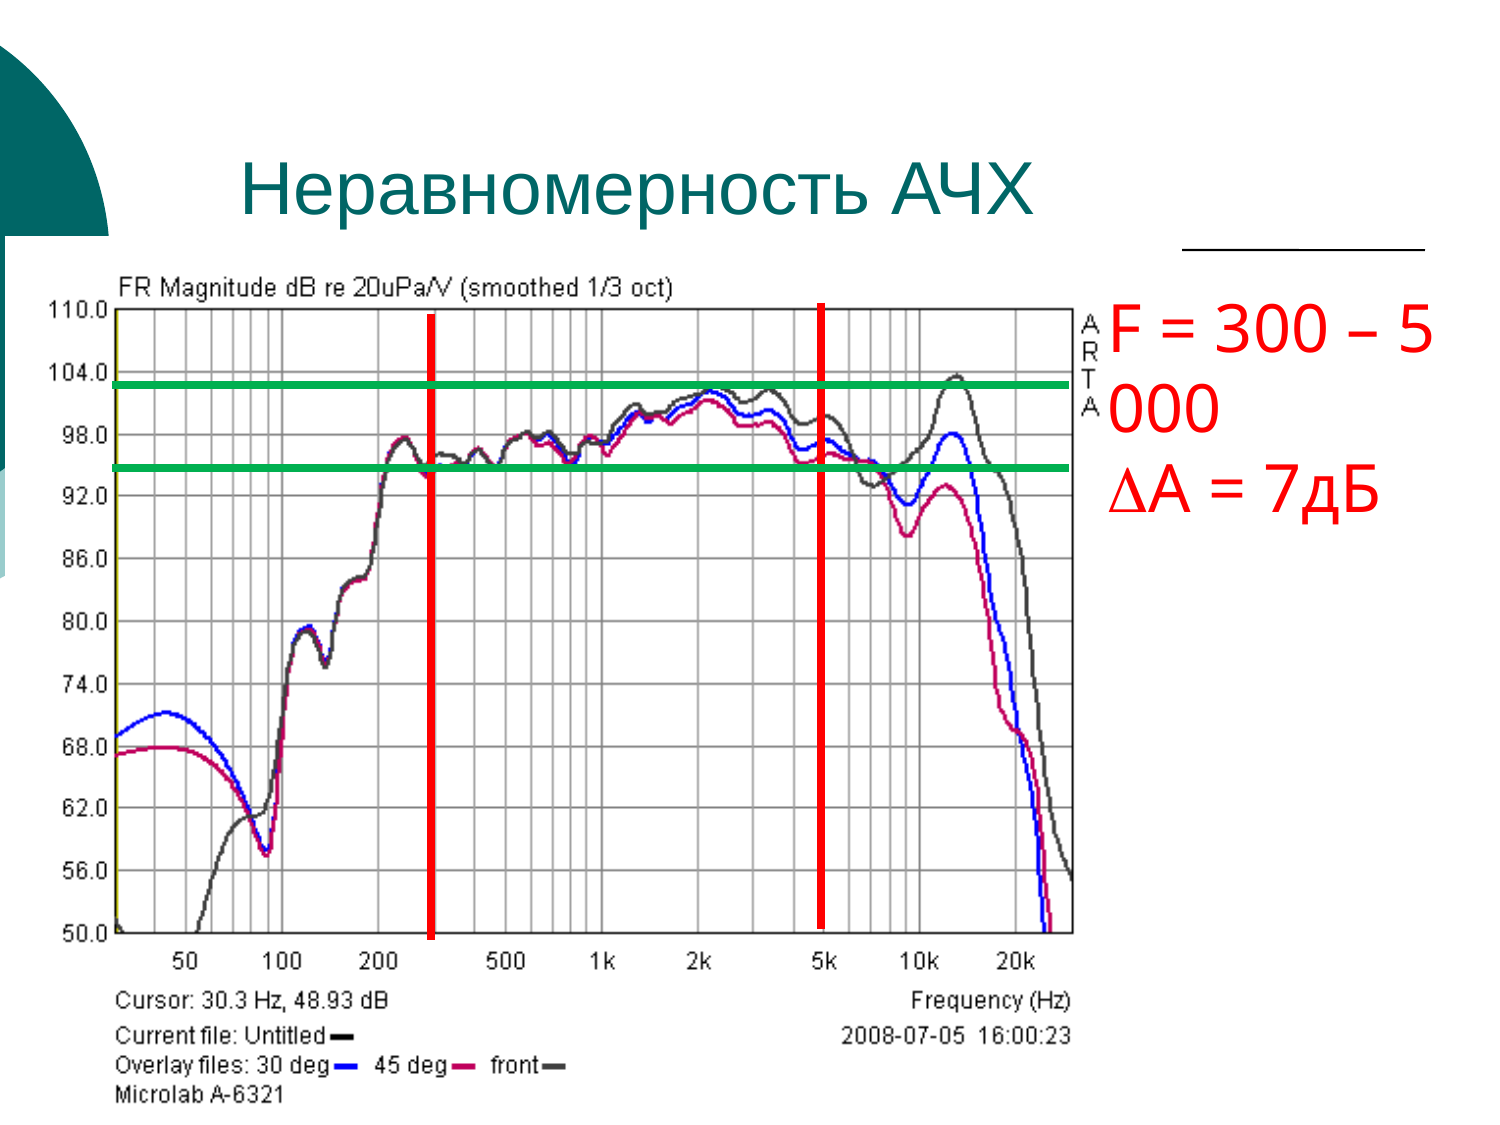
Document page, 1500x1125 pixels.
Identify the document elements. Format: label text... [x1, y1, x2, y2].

title Неравномерность АЧХ [224, 49, 1425, 237]
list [5, 236, 1182, 1117]
text_box F = 300 – 5 000 A = 7дБ [1185, 278, 1500, 534]
